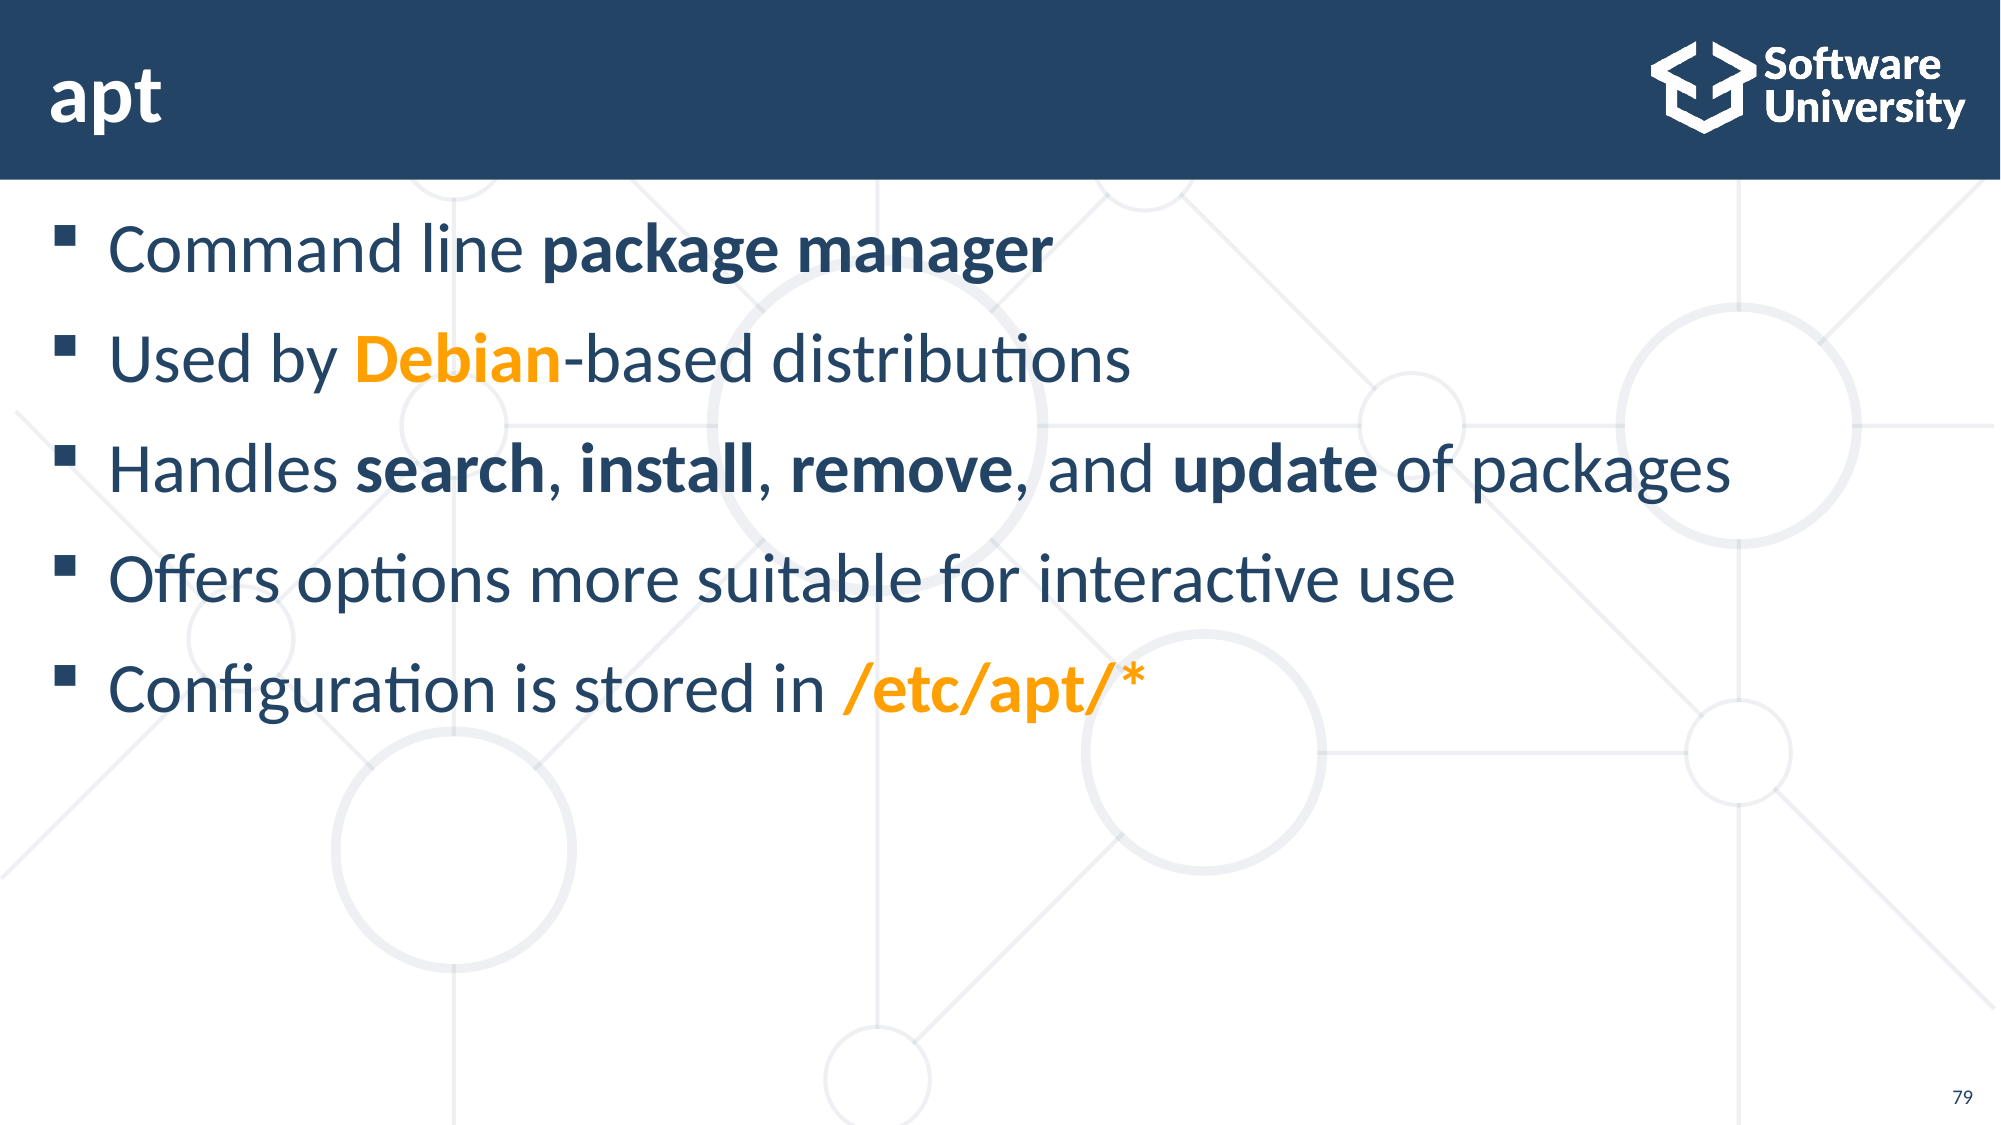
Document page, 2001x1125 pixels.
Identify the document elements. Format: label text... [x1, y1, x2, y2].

list Command line package manager Used by Debian-based distributions Handles search, install, remove, and update of packages Offers options more suitable for interactive use Configuration is stored in /etc/apt/* [31, 196, 1970, 1104]
slide_number 79 [1927, 1067, 1989, 1117]
title apt [31, 16, 1625, 162]
picture [1651, 41, 1966, 134]
